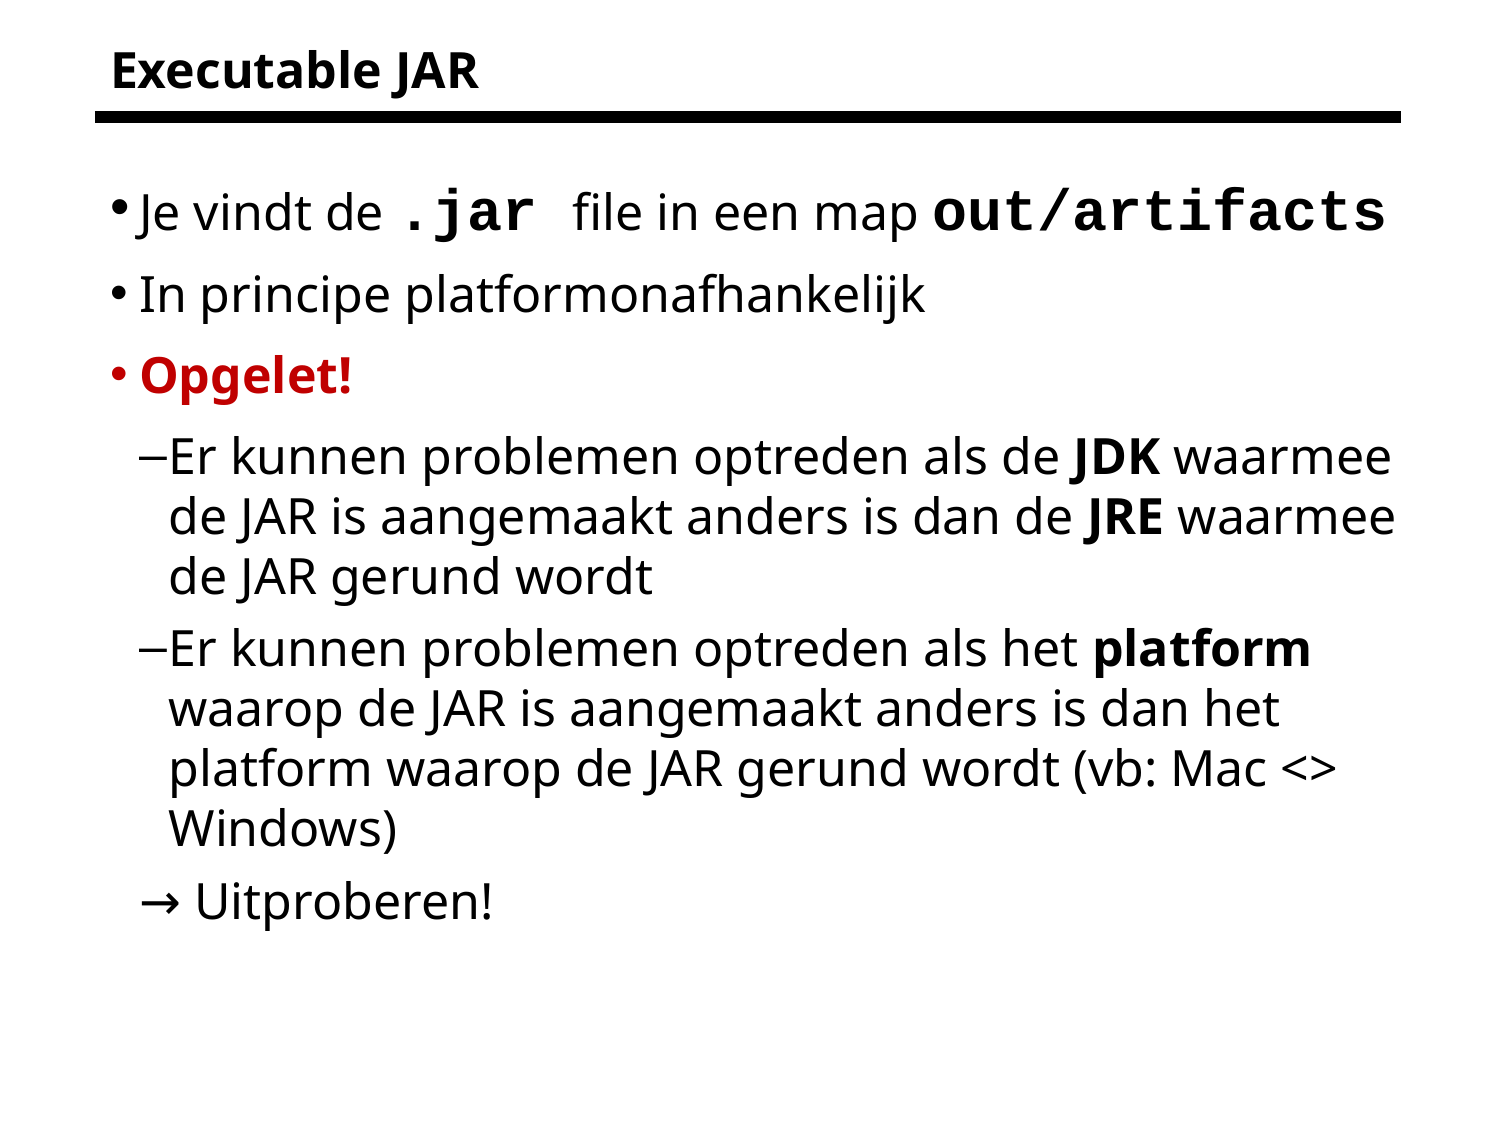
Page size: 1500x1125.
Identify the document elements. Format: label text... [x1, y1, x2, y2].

title Executable JAR [94, 20, 1402, 117]
list Je vindt de .jar file in een map out/artifacts In principe platformonafhankelijk Opgelet! Er kunnen problemen optreden als de JDK waarmee de JAR is aangemaakt anders is dan de JRE waarmee de JAR gerund wordt Er kunnen problemen optreden als het platform waarop de JAR is aangemaakt anders is dan het platform waarop de JAR gerund wordt (vb: Mac <> Windows) → Uitproberen! [94, 164, 1422, 1026]
